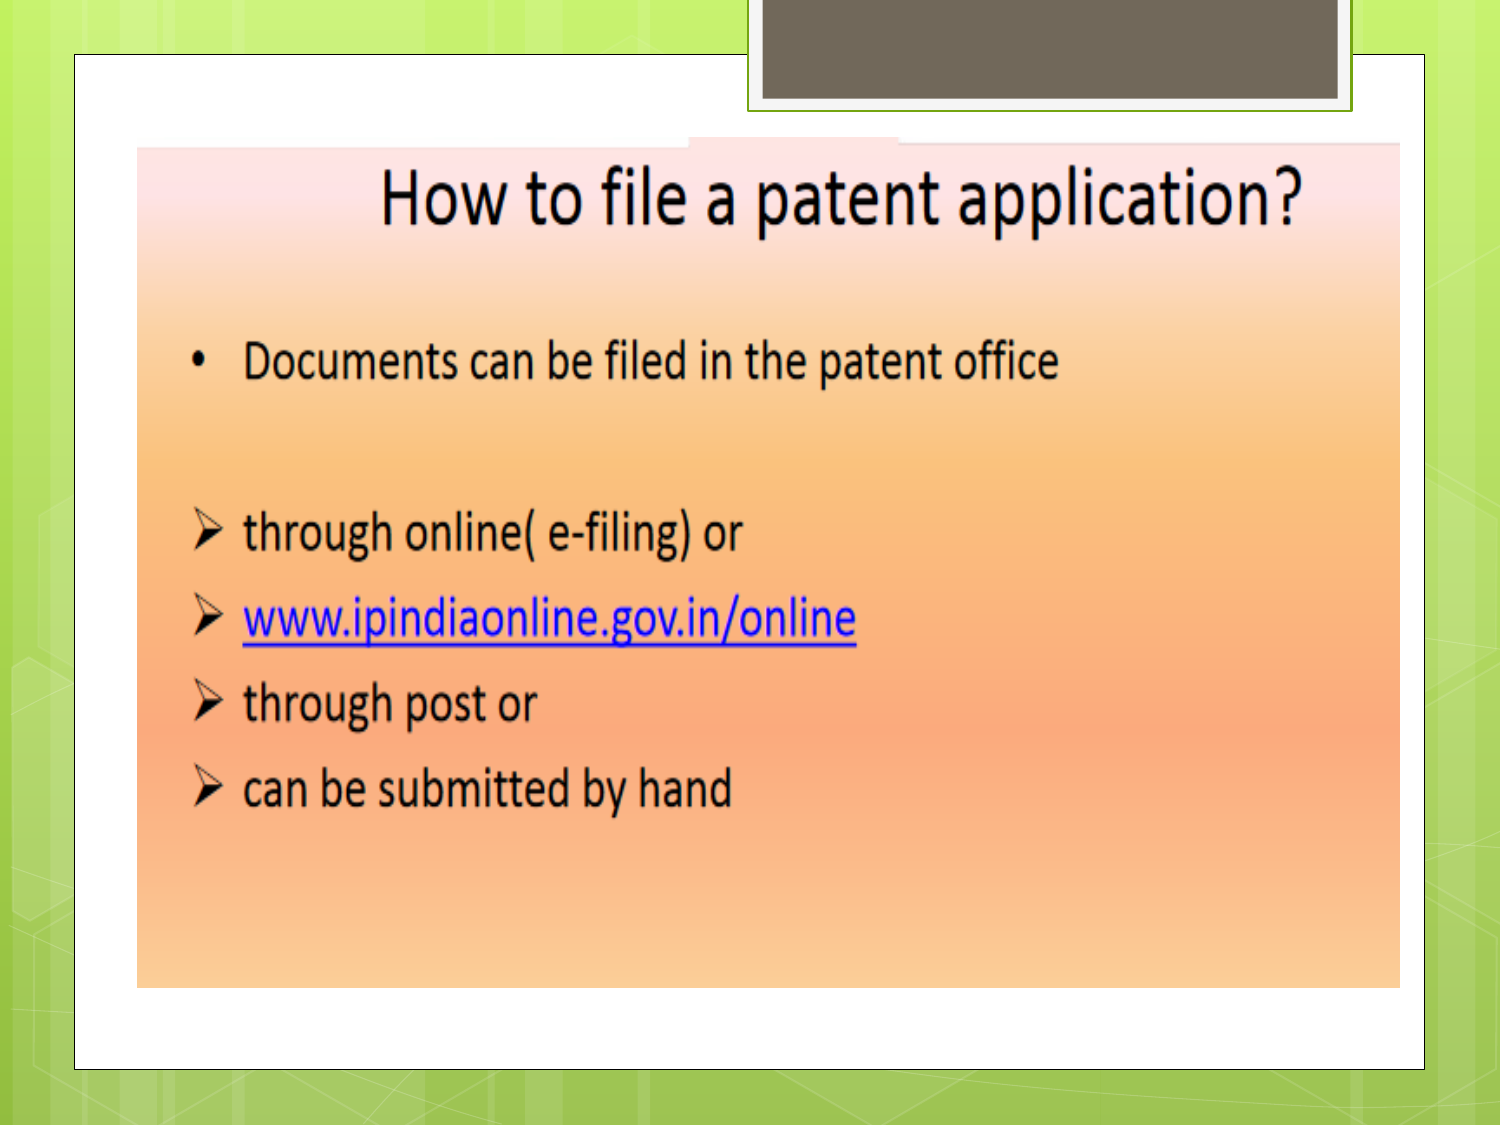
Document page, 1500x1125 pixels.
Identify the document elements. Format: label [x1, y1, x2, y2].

picture [137, 137, 1401, 988]
